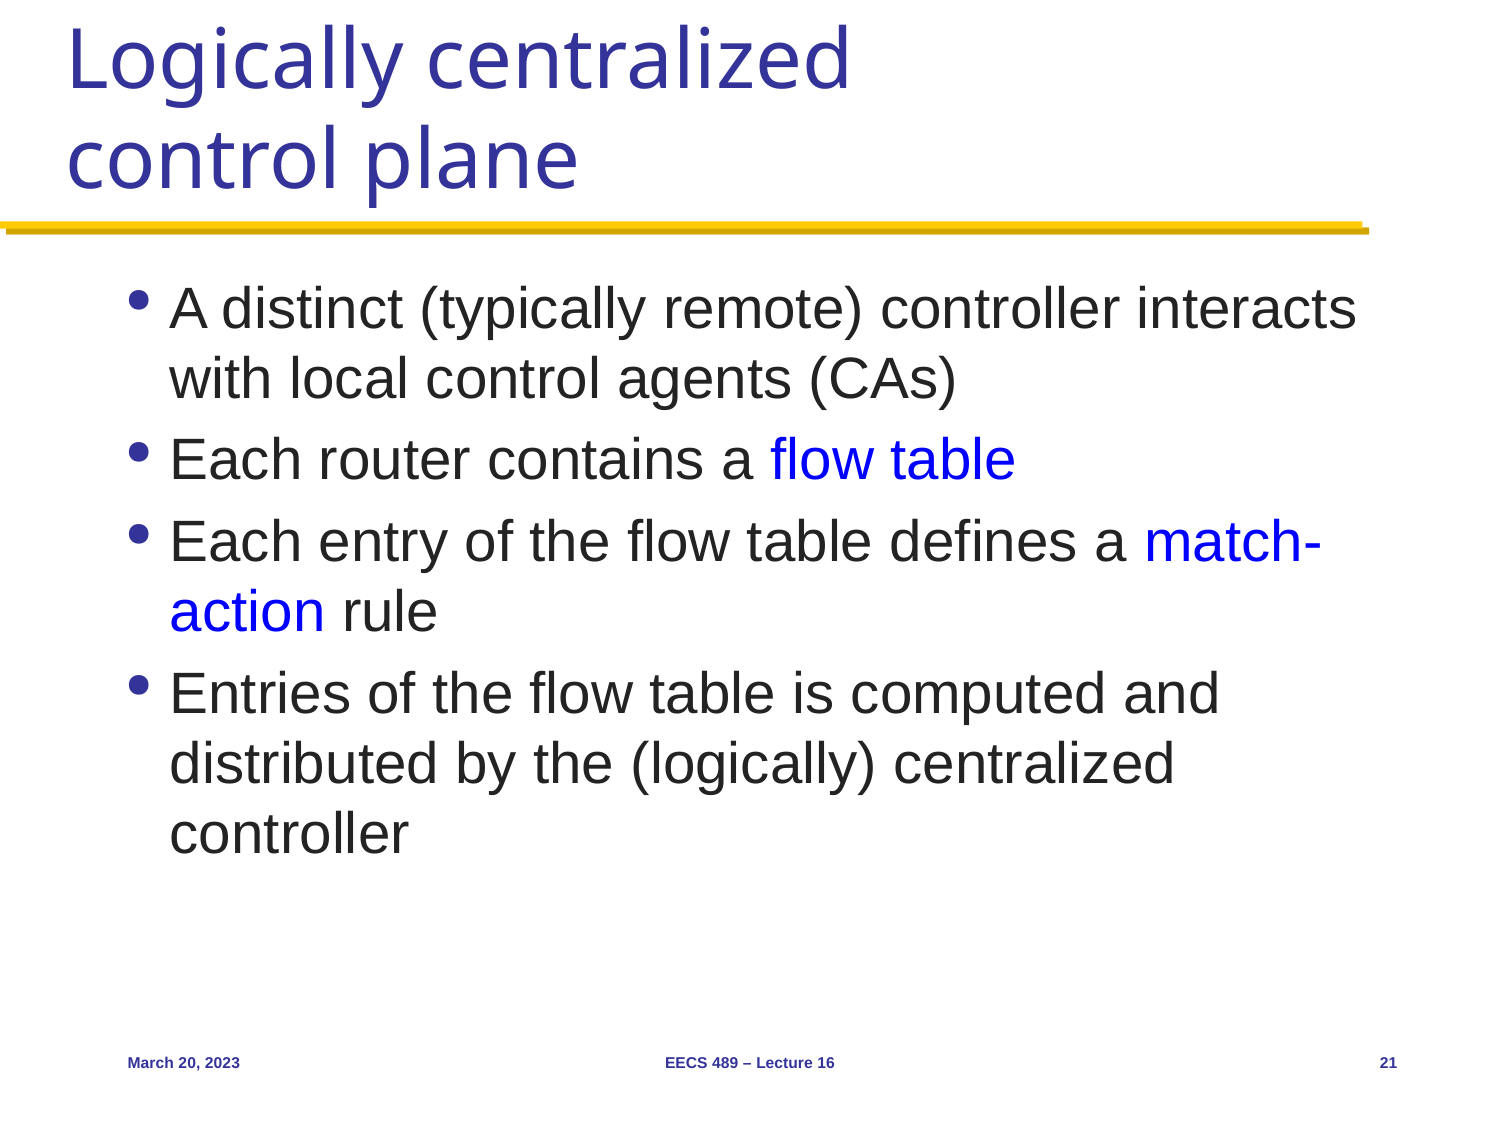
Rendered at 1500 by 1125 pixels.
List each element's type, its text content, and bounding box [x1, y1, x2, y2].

slide_number 21 [1312, 1024, 1413, 1101]
list A distinct (typically remote) controller interacts with local control agents (CAs) Each router contains a flow table Each entry of the flow table defines a match-action rule Entries of the flow table is computed and distributed by the (logically) centralized controller [112, 262, 1413, 988]
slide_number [112, 1024, 426, 1101]
footer EECS 489 – Lecture 16 [512, 1024, 988, 1101]
title Logically centralized control plane [49, 24, 1451, 213]
